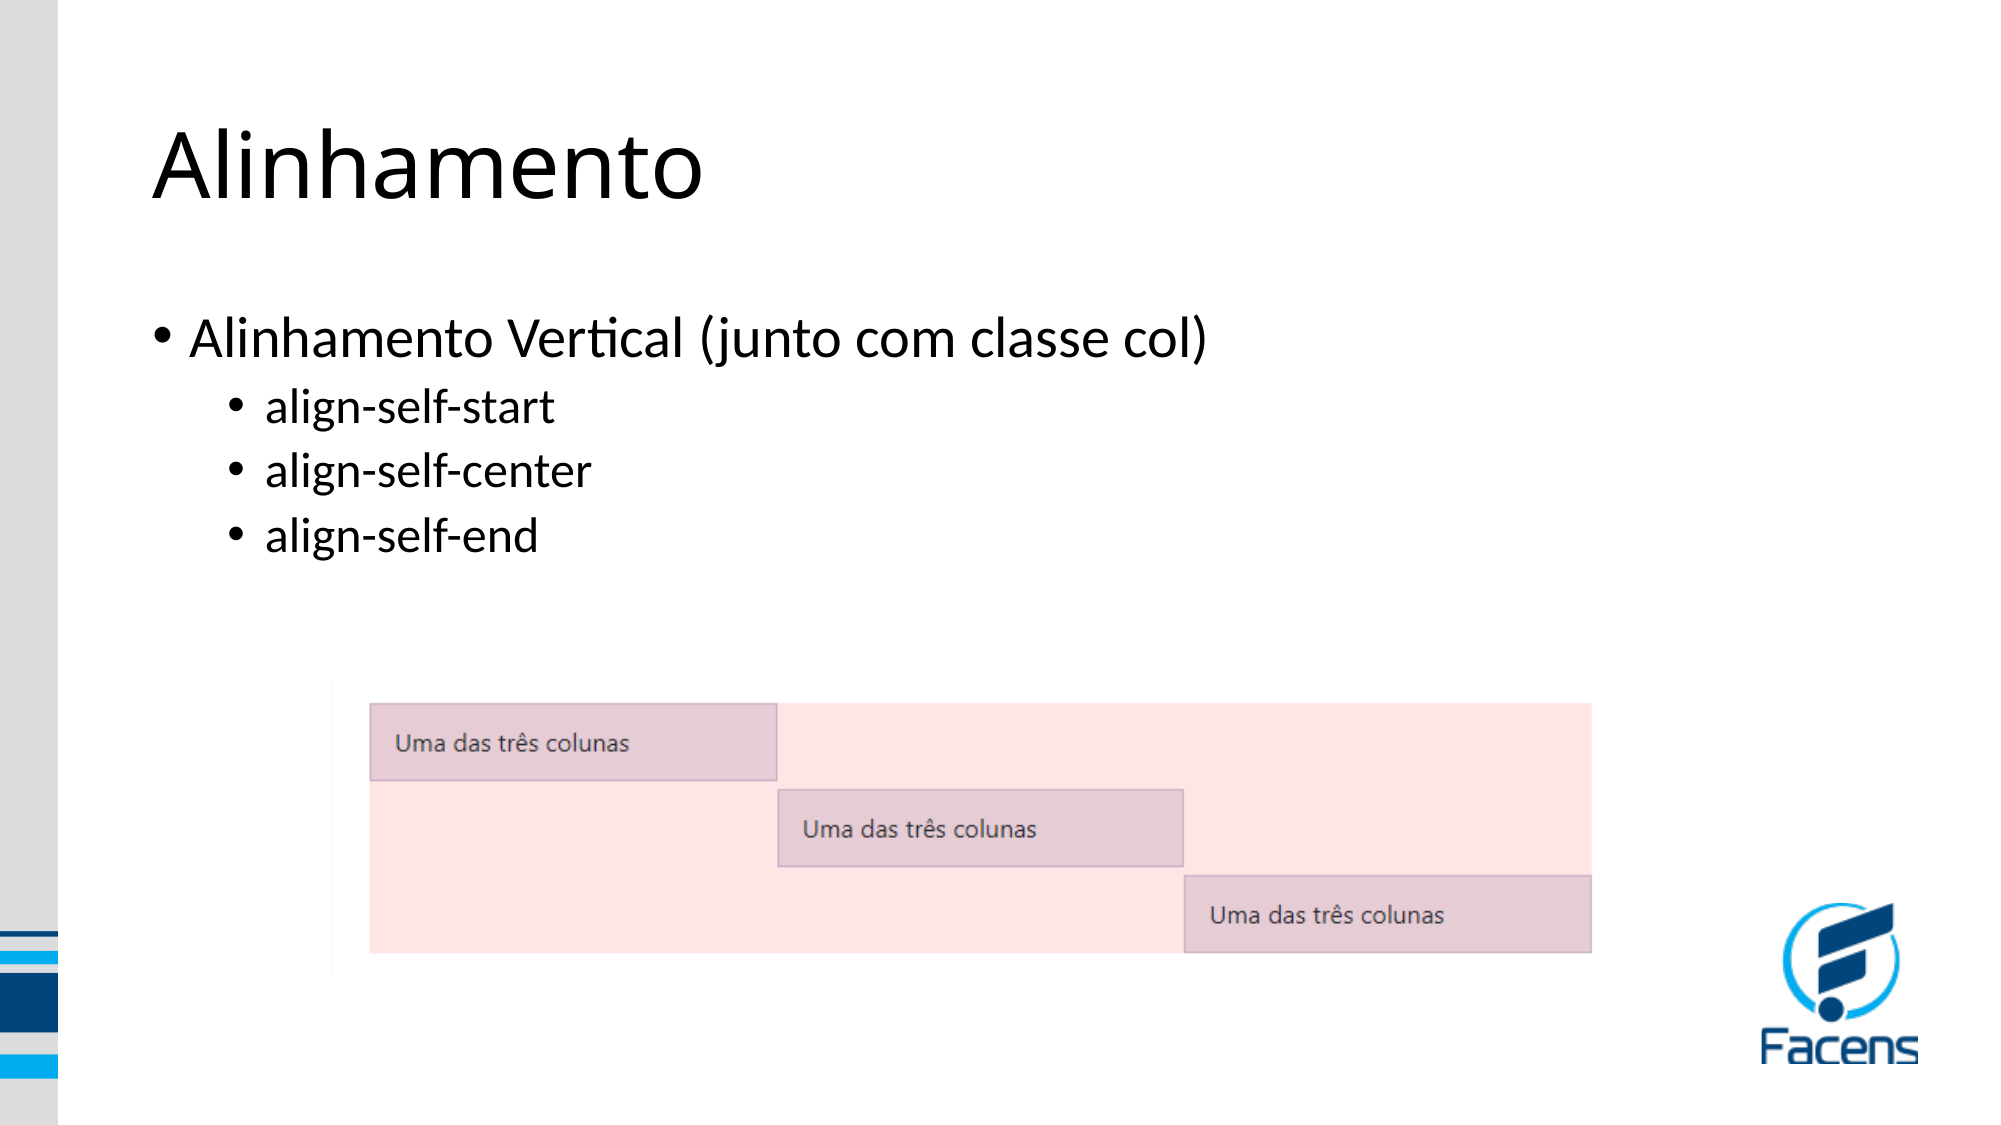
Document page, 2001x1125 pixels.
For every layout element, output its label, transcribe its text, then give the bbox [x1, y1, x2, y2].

title Alinhamento [137, 59, 1863, 278]
picture [1761, 903, 1918, 1064]
picture [330, 680, 1619, 976]
picture [0, 1079, 58, 1125]
list Alinhamento Vertical (junto com classe col) align-self-start align-self-center align-self-end [137, 299, 1863, 1014]
picture [0, 965, 58, 1054]
picture [0, 0, 58, 950]
